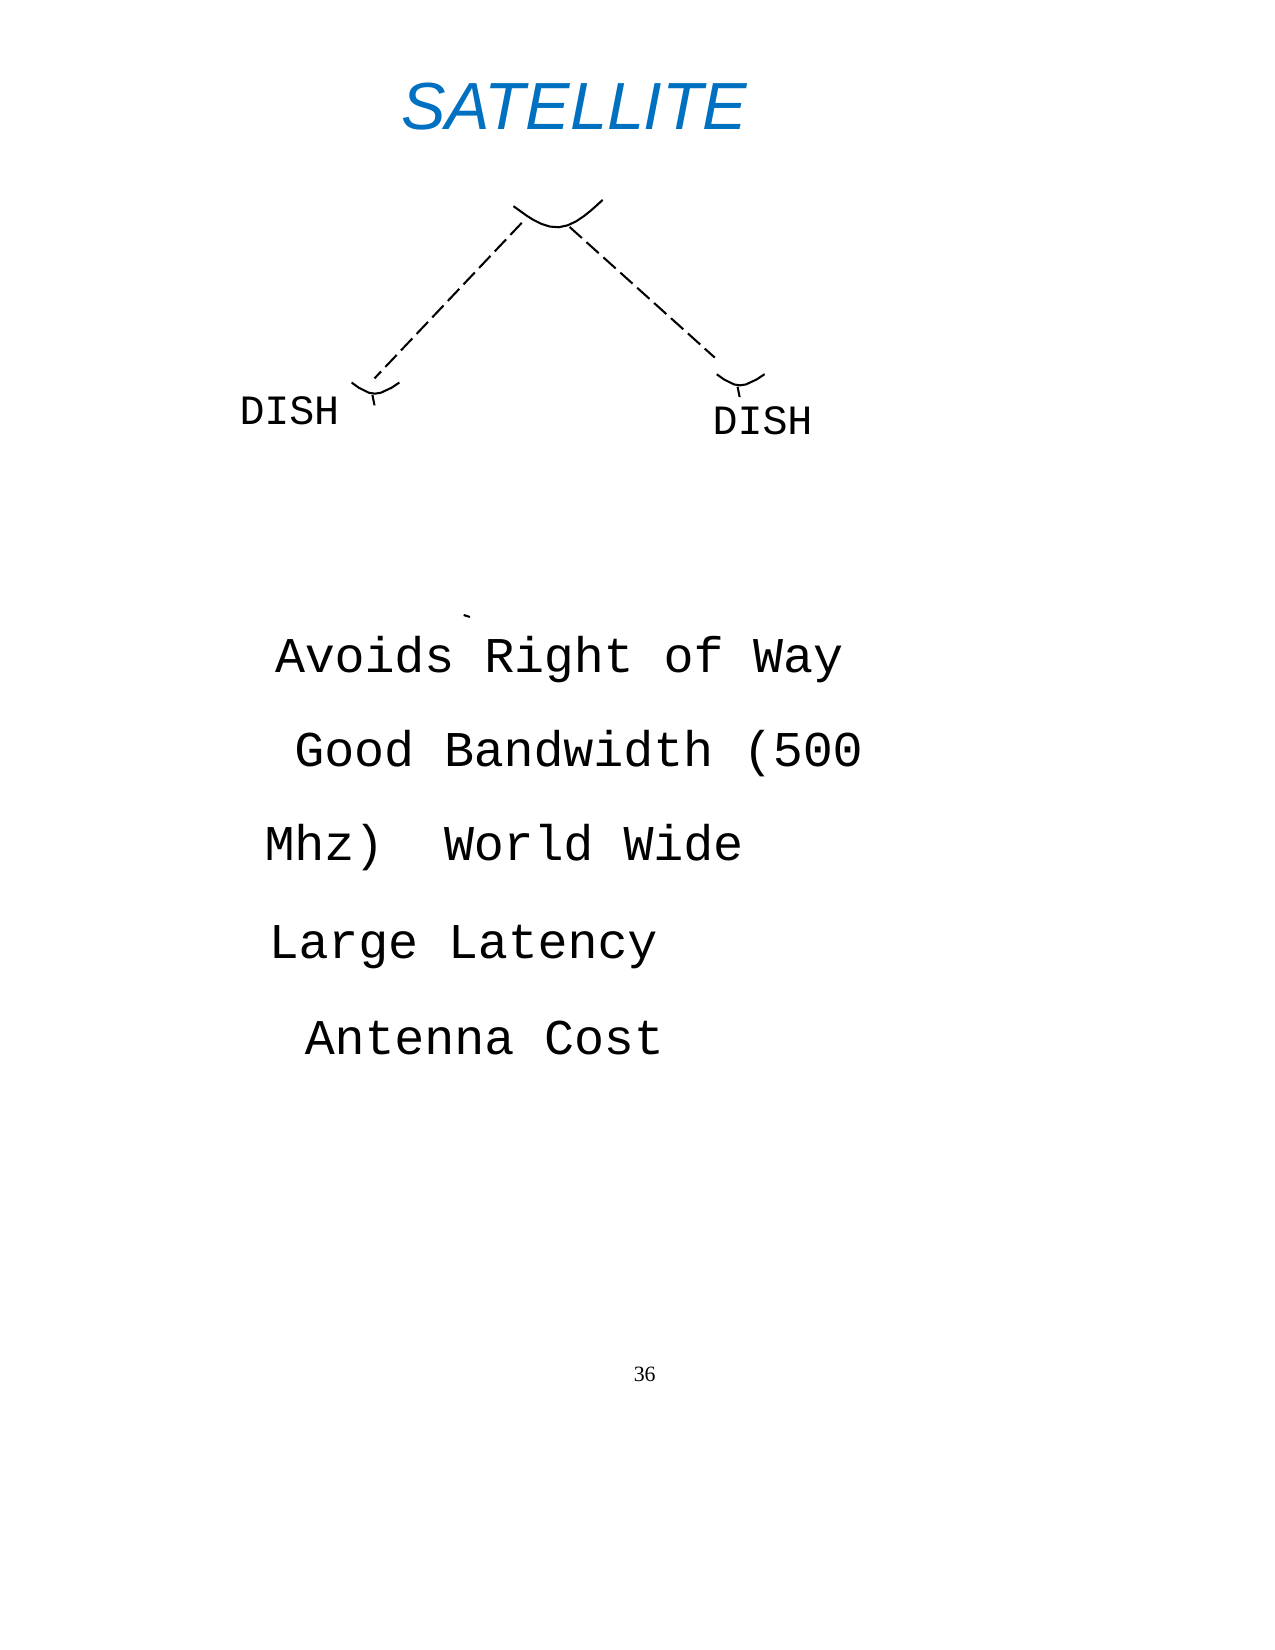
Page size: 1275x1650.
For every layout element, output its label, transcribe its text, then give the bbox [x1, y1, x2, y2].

text_box [513, 199, 603, 228]
text_box DISH [237, 382, 416, 433]
slide_number 36 [629, 1358, 661, 1650]
text_box [716, 374, 765, 386]
text_box DISH [710, 393, 850, 444]
text_box SATELLITE [399, 62, 822, 143]
text_box Avoids Right of Way Good Bandwidth (500 Mhz) World Wide Large Latency Antenna Cost [262, 588, 1267, 1103]
text_box [351, 382, 400, 394]
